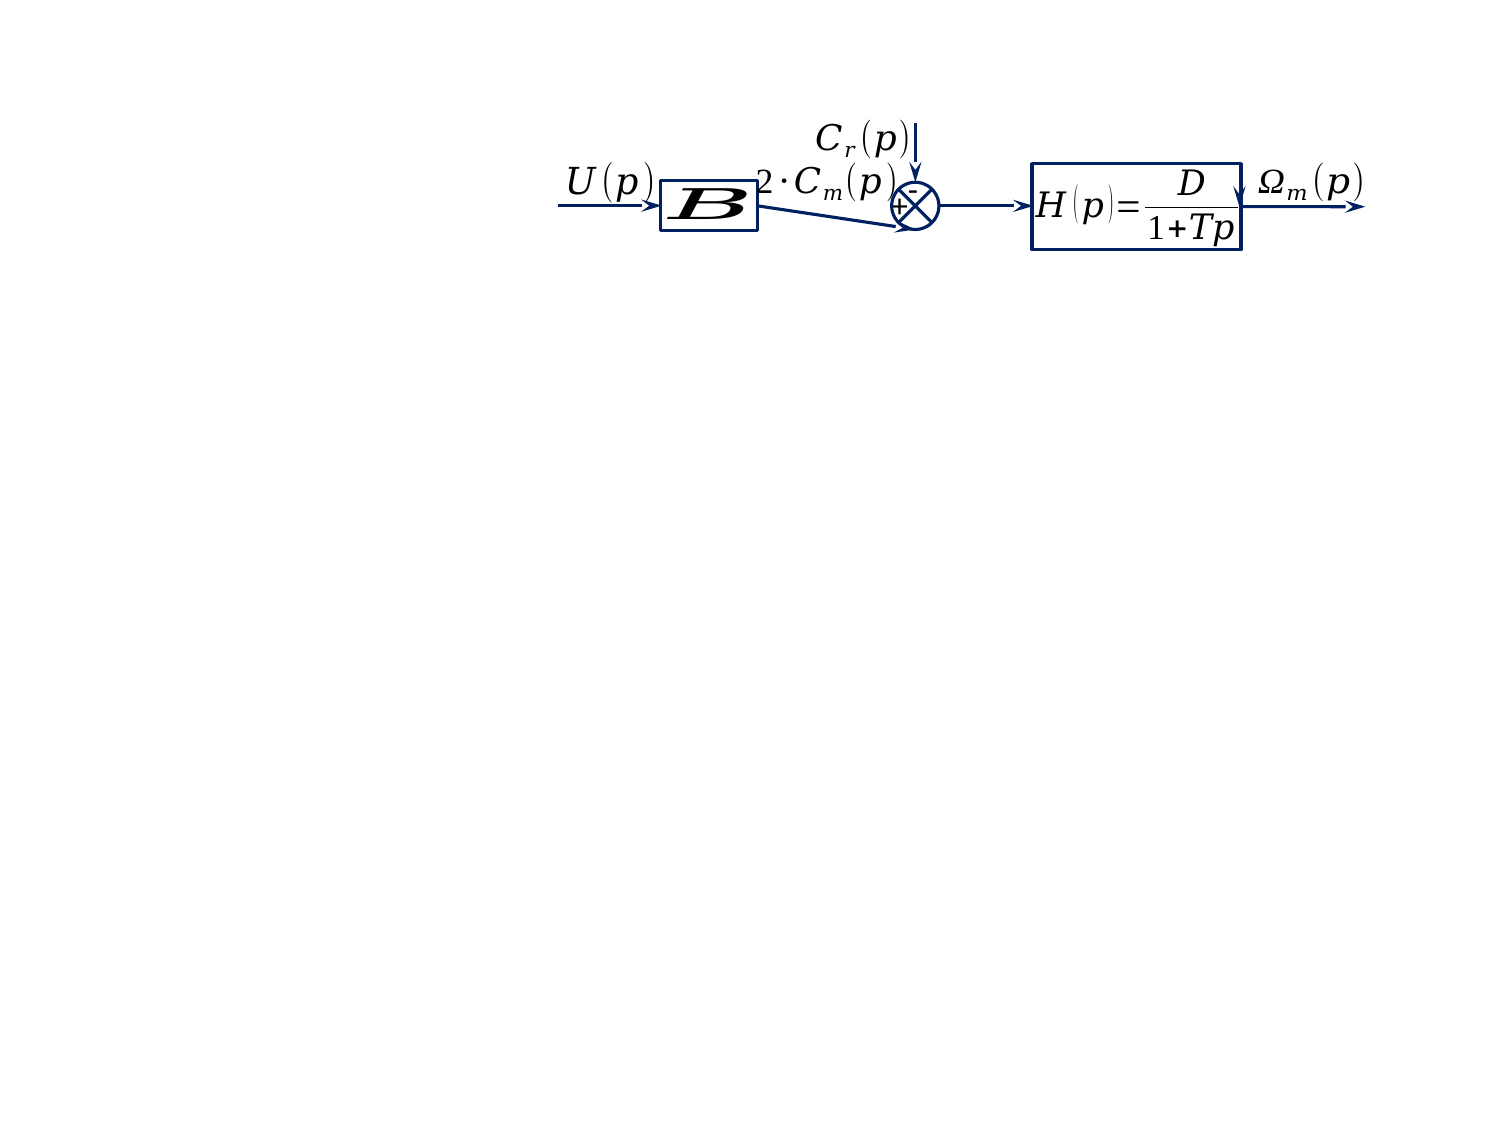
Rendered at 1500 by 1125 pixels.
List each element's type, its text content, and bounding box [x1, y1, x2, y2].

text_box + [880, 176, 897, 205]
text_box [890, 181, 940, 231]
text_box - [919, 160, 923, 182]
text_box + [880, 212, 902, 232]
text_box - [897, 160, 910, 188]
